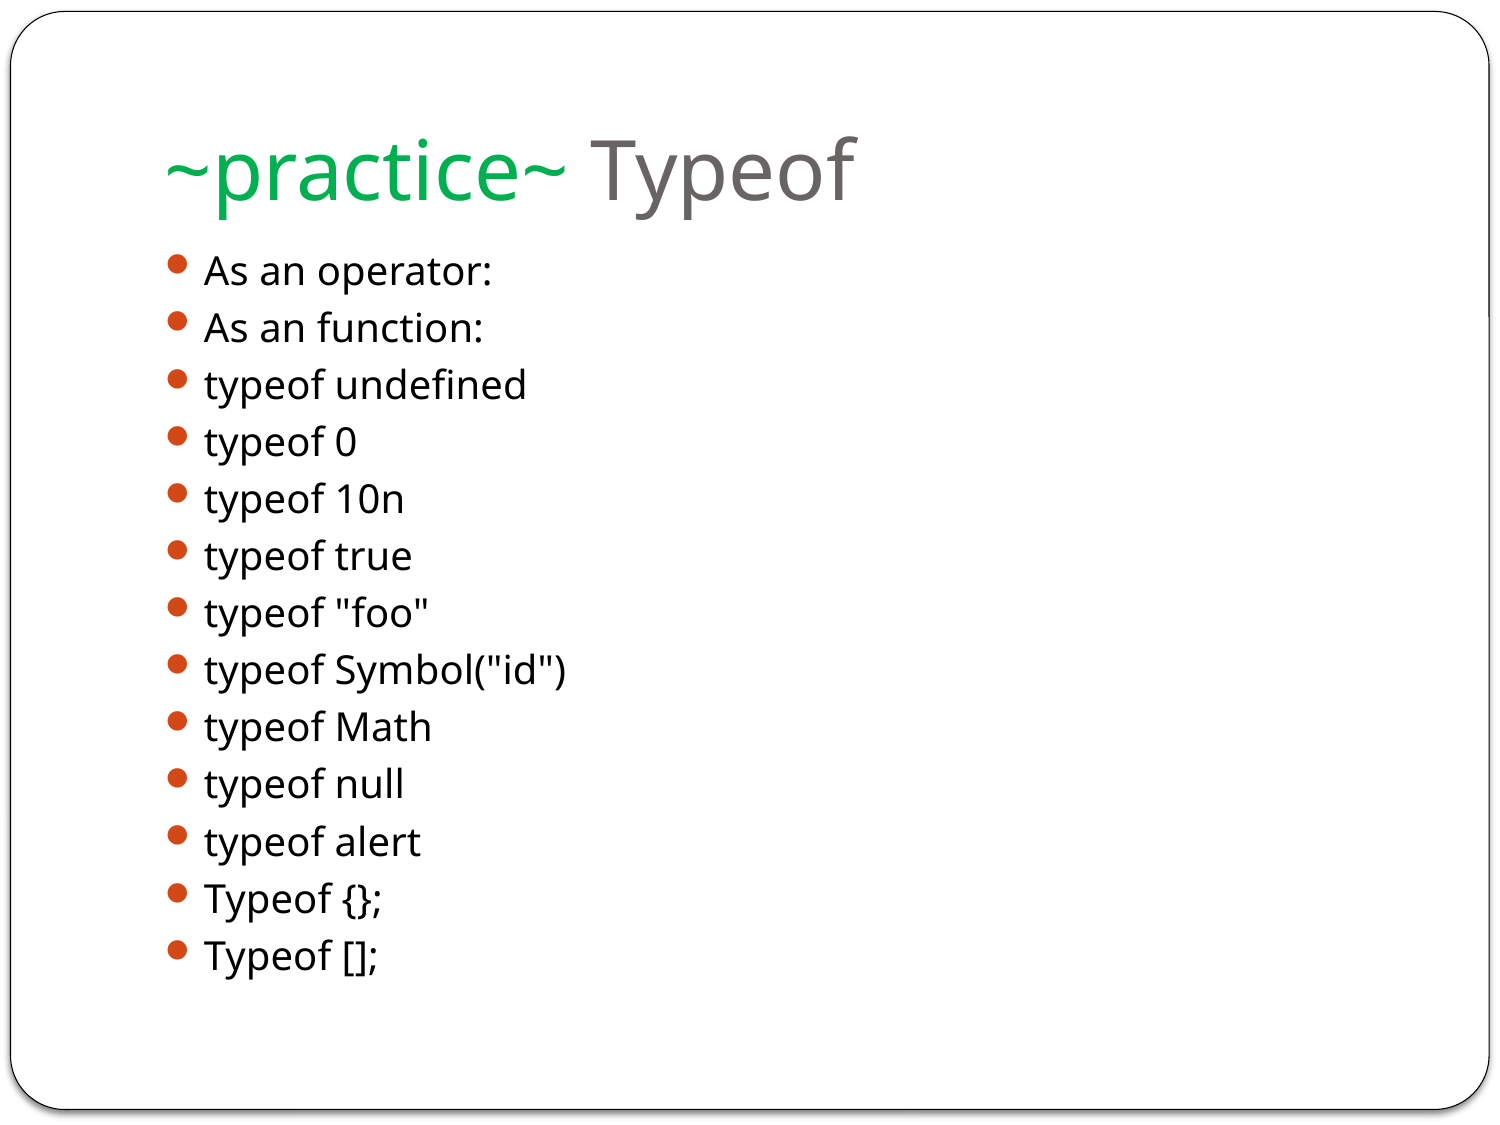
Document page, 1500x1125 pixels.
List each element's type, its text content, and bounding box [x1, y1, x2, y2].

title ~practice~ Typeof [150, 45, 1425, 233]
list As an operator: typeof x As an function: typeof(x) typeof undefined // "undefined“ typeof 0 // "number“ typeof 10n // "bigint“ typeof true // "boolean" typeof "foo" // "string" typeof Symbol("id") // "symbol" typeof Math // "object" (1) typeof null // "object" (2) typeof alert // “ Typeof {}; // objectfunctio Typeof []; //object;n" (3) [150, 237, 1425, 988]
